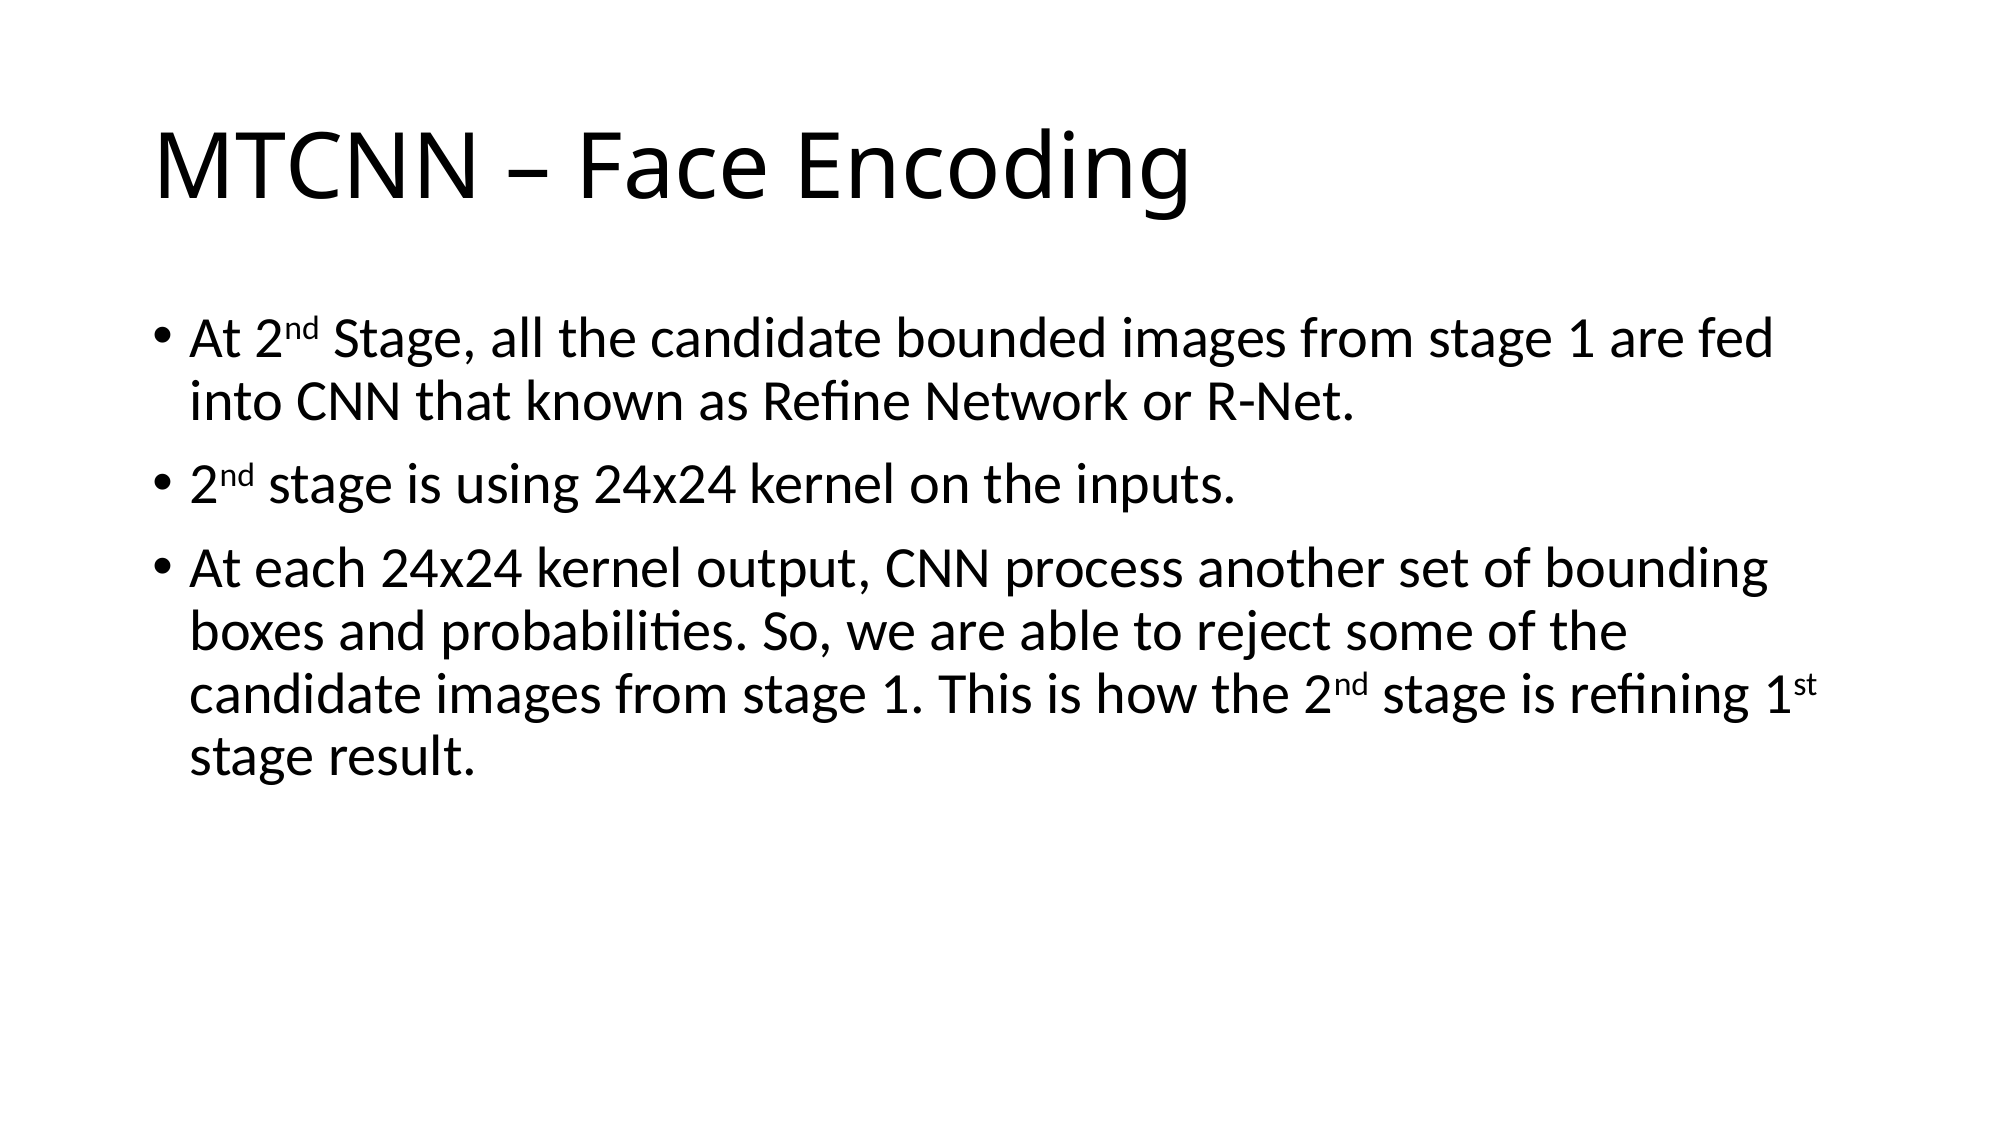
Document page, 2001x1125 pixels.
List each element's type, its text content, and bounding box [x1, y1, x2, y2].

title MTCNN – Face Encoding [137, 59, 1863, 278]
list At 2nd Stage, all the candidate bounded images from stage 1 are fed into CNN that known as Refine Network or R-Net. 2nd stage is using 24x24 kernel on the inputs. At each 24x24 kernel output, CNN process another set of bounding boxes and probabilities. So, we are able to reject some of the candidate images from stage 1. This is how the 2nd stage is refining 1st stage result. [137, 299, 1863, 1014]
